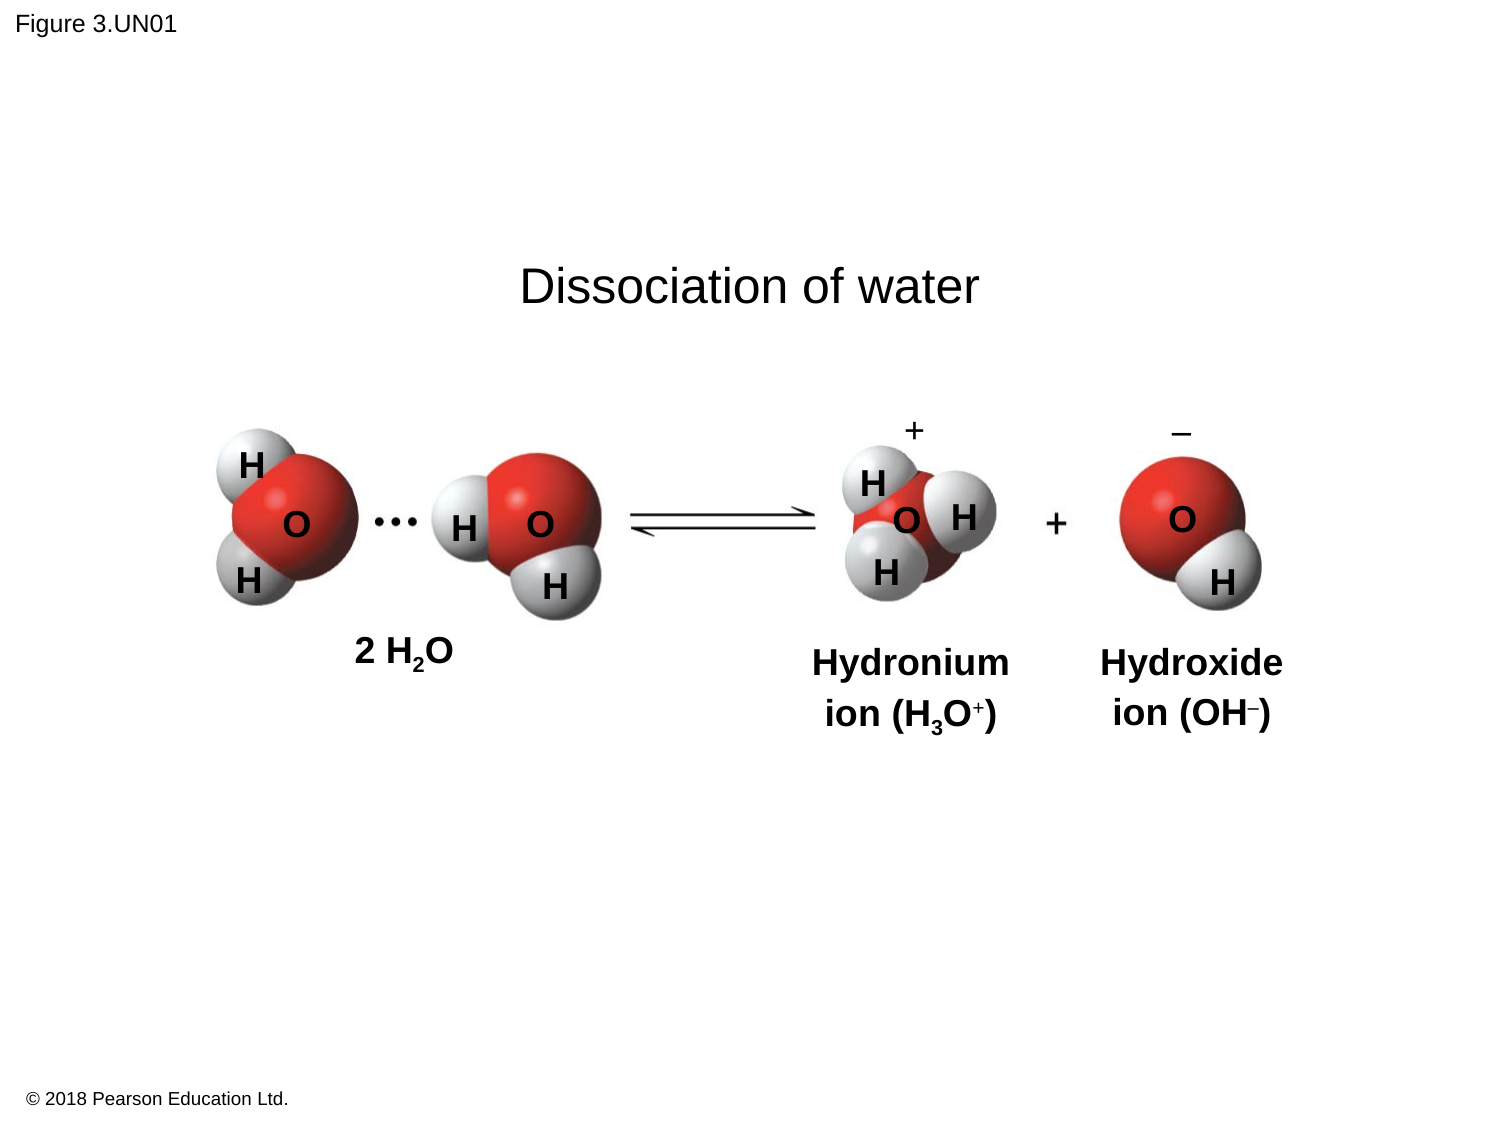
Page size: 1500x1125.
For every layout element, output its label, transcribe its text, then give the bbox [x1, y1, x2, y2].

title Figure 3.UN01 [0, 0, 593, 57]
picture [209, 402, 1291, 723]
text_box Dissociation of water [304, 246, 1196, 322]
